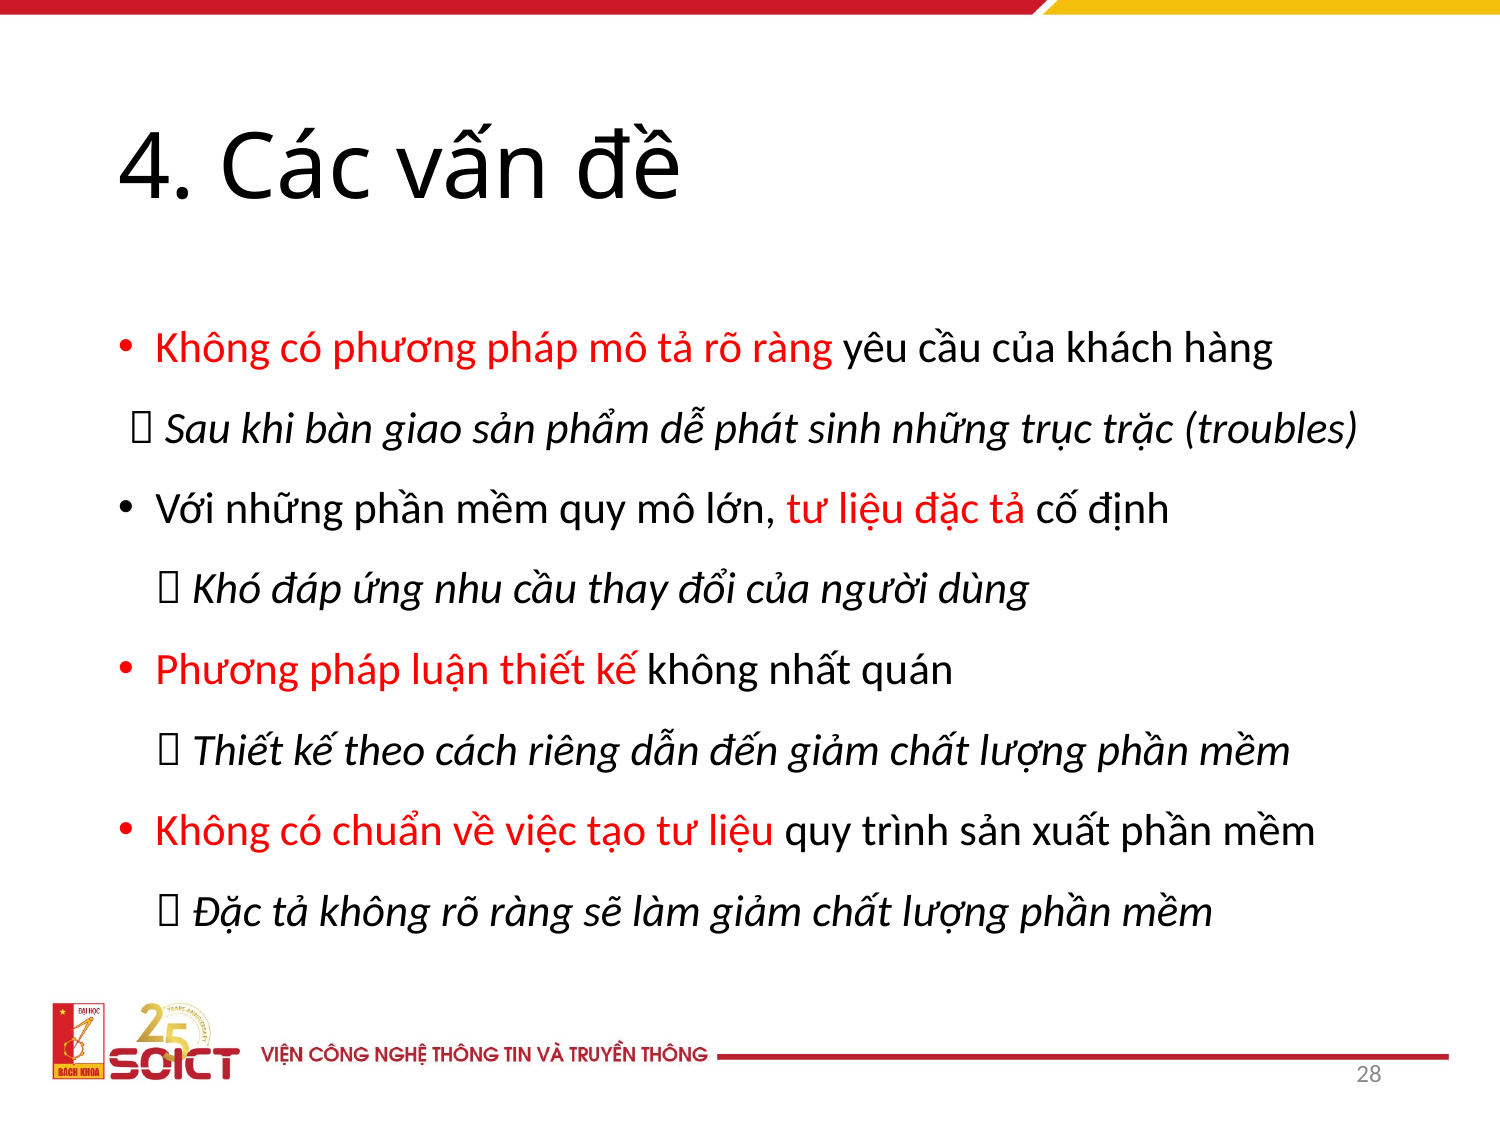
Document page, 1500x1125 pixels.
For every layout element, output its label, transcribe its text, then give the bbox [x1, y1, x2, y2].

picture [0, 0, 1500, 1125]
list Không có phương pháp mô tả rõ ràng yêu cầu của khách hàng  Sau khi bàn giao sản phẩm dễ phát sinh những trục trặc (troubles) Với những phần mềm quy mô lớn, tư liệu đặc tả cố định  Khó đáp ứng nhu cầu thay đổi của người dùng Phương pháp luận thiết kế không nhất quán  Thiết kế theo cách riêng dẫn đến giảm chất lượng phần mềm Không có chuẩn về việc tạo tư liệu quy trình sản xuất phần mềm  Đặc tả không rõ ràng sẽ làm giảm chất lượng phần mềm [103, 299, 1397, 1014]
slide_number 28 [1059, 1042, 1397, 1103]
title 4. Các vấn đề [103, 59, 1397, 278]
